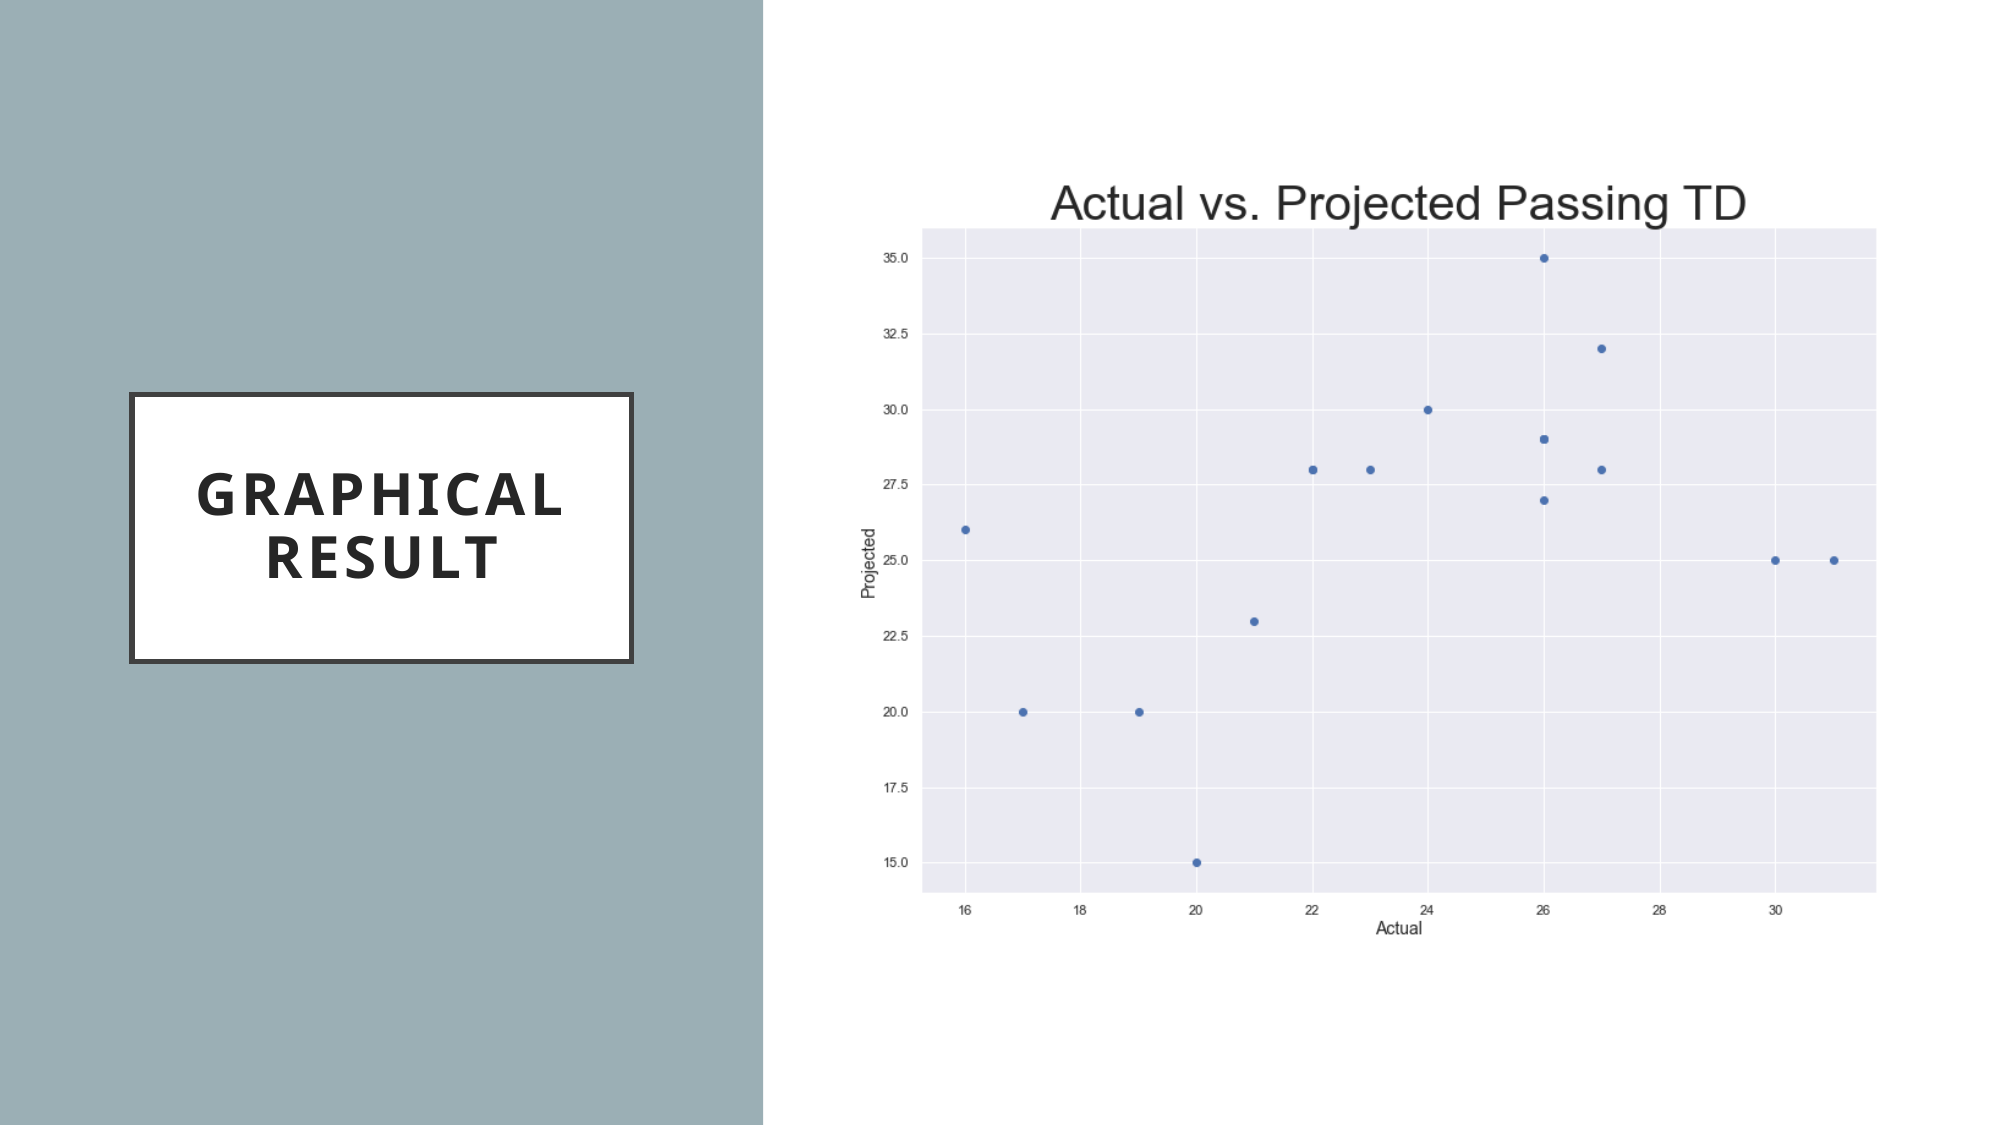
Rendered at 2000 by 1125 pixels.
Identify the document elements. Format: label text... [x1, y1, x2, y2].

text_box [764, 0, 2000, 1125]
title Graphical result [129, 392, 634, 664]
text_box [0, 0, 764, 1125]
picture [767, 122, 2000, 1003]
